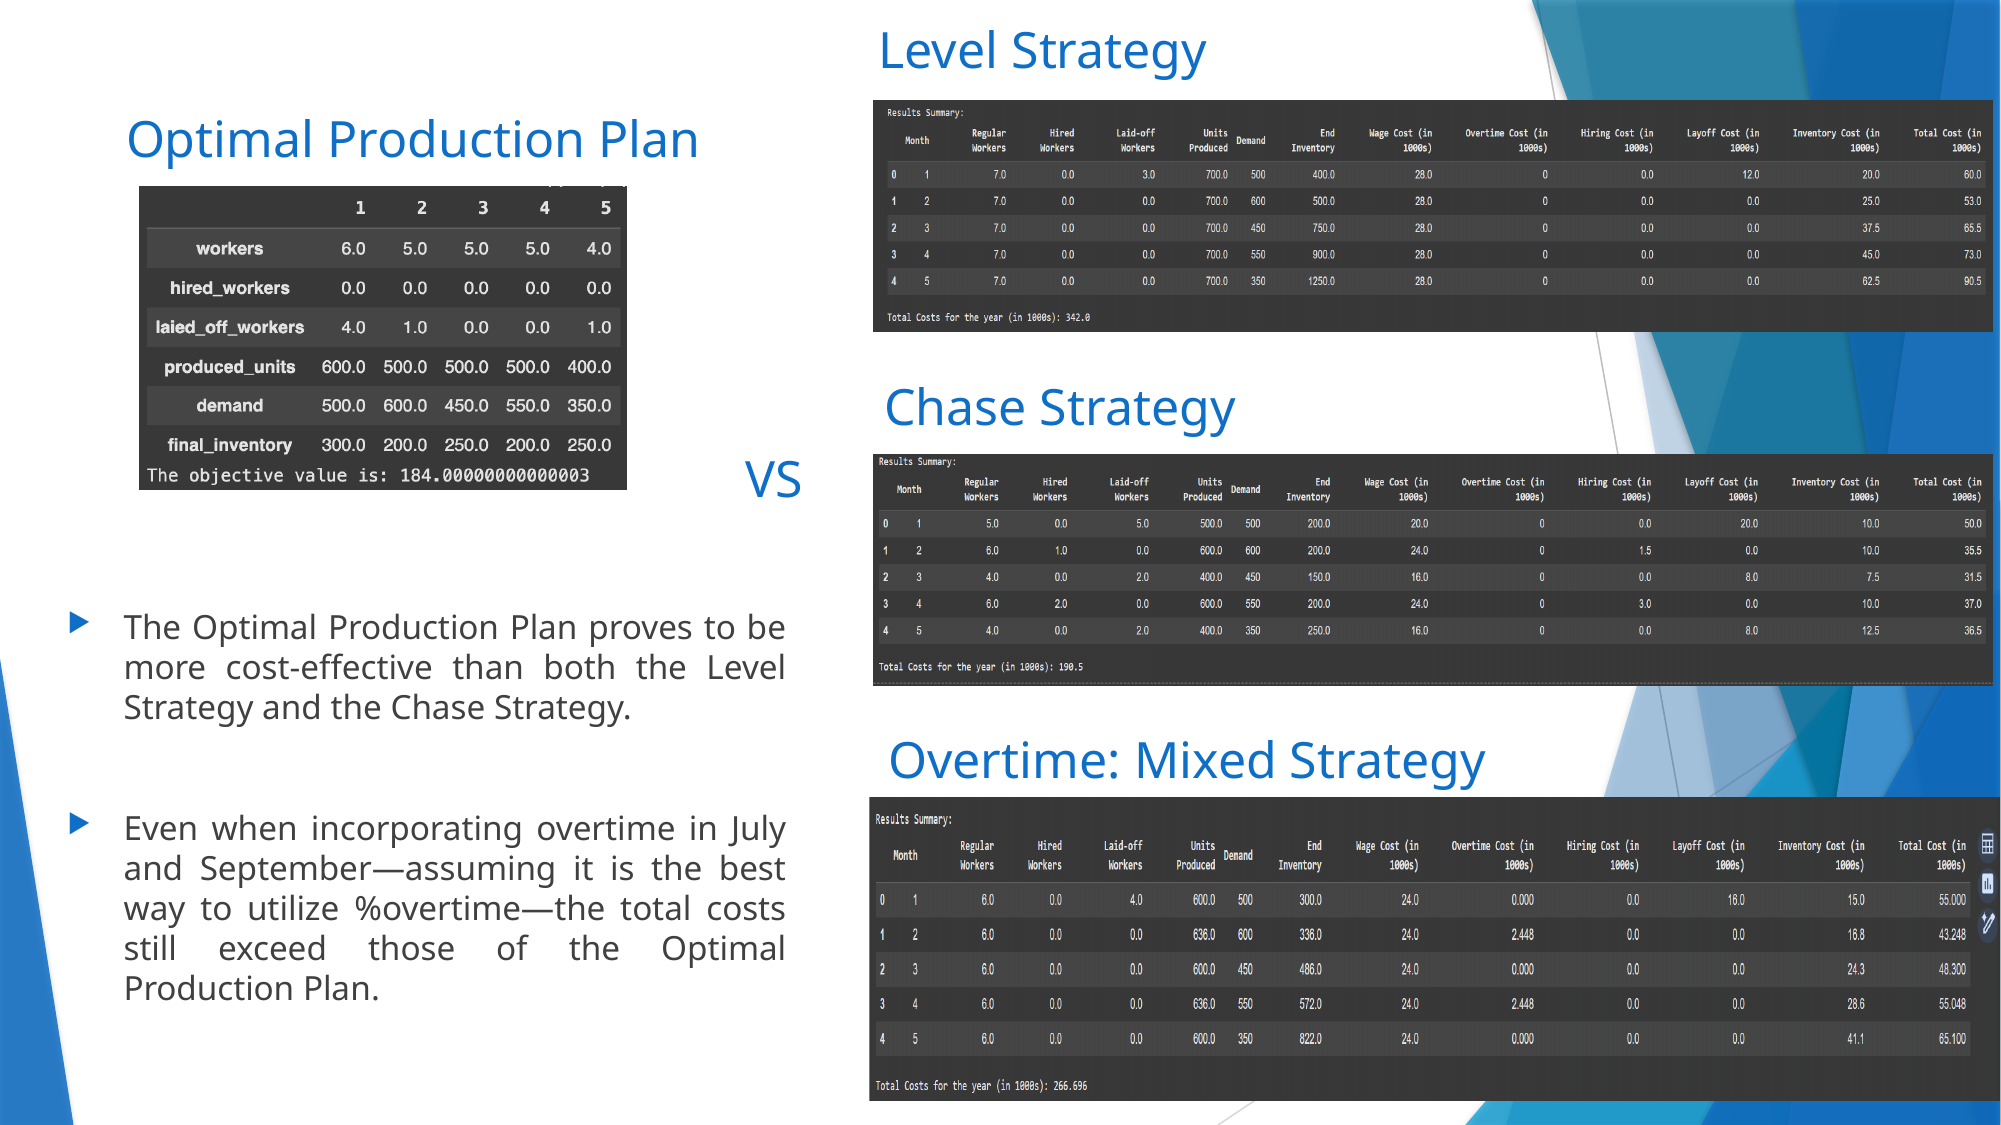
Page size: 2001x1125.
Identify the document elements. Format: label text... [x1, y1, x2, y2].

title Optimal Production Plan [111, 99, 843, 187]
picture [138, 185, 628, 491]
picture [868, 796, 2000, 1102]
text_box VS [730, 440, 1462, 527]
text_box Overtime: Mixed Strategy [873, 721, 1605, 795]
picture [872, 99, 1993, 332]
picture [872, 453, 1993, 686]
text_box Level Strategy [863, 11, 1595, 98]
text_box Chase Strategy [869, 367, 1601, 452]
list The Optimal Production Plan proves to be more cost-effective than both the Level Strategy and the Chase Strategy. Even when incorporating overtime in July and September—assuming it is the best way to utilize %overtime—the total costs still exceed those of the Optimal Production Plan. [52, 598, 803, 736]
